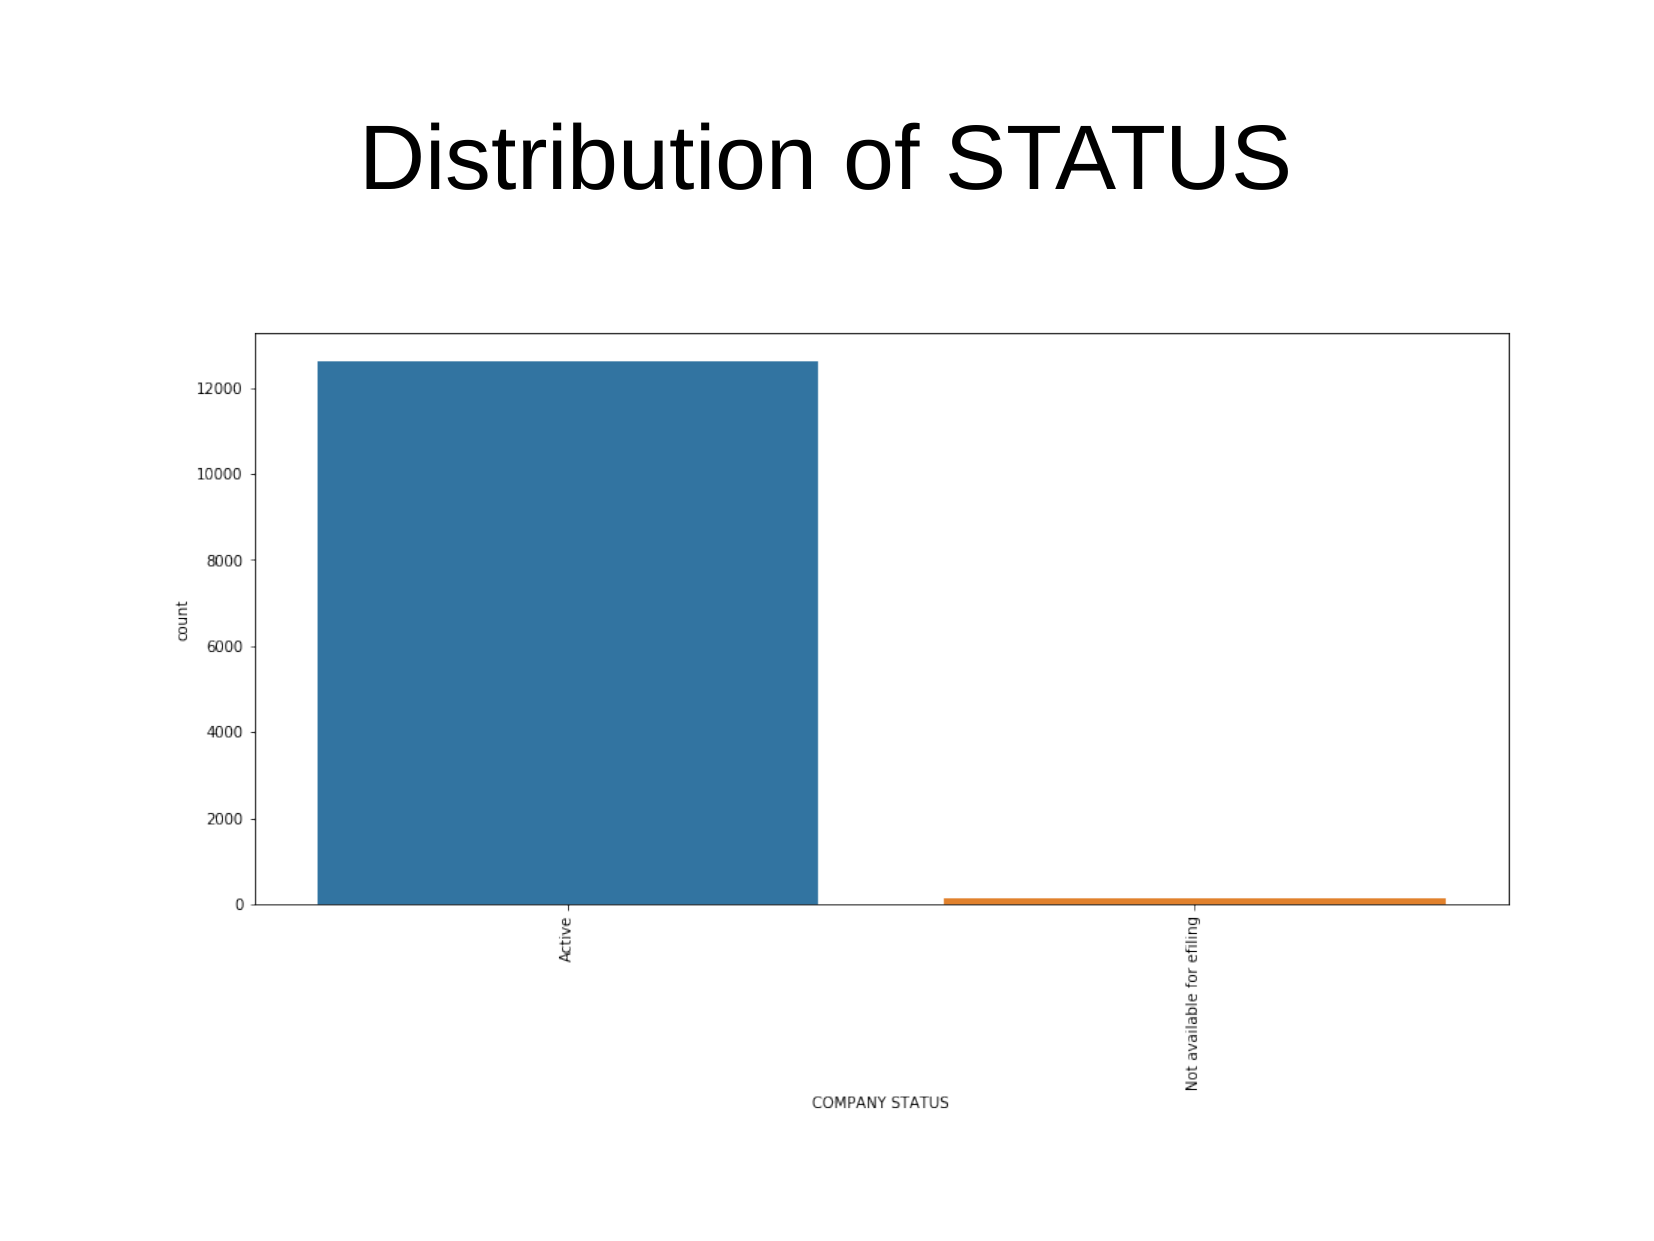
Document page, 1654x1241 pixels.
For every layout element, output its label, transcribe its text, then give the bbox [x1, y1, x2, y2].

text_box Distribution of STATUS [82, 49, 1571, 257]
picture [165, 318, 1525, 1122]
